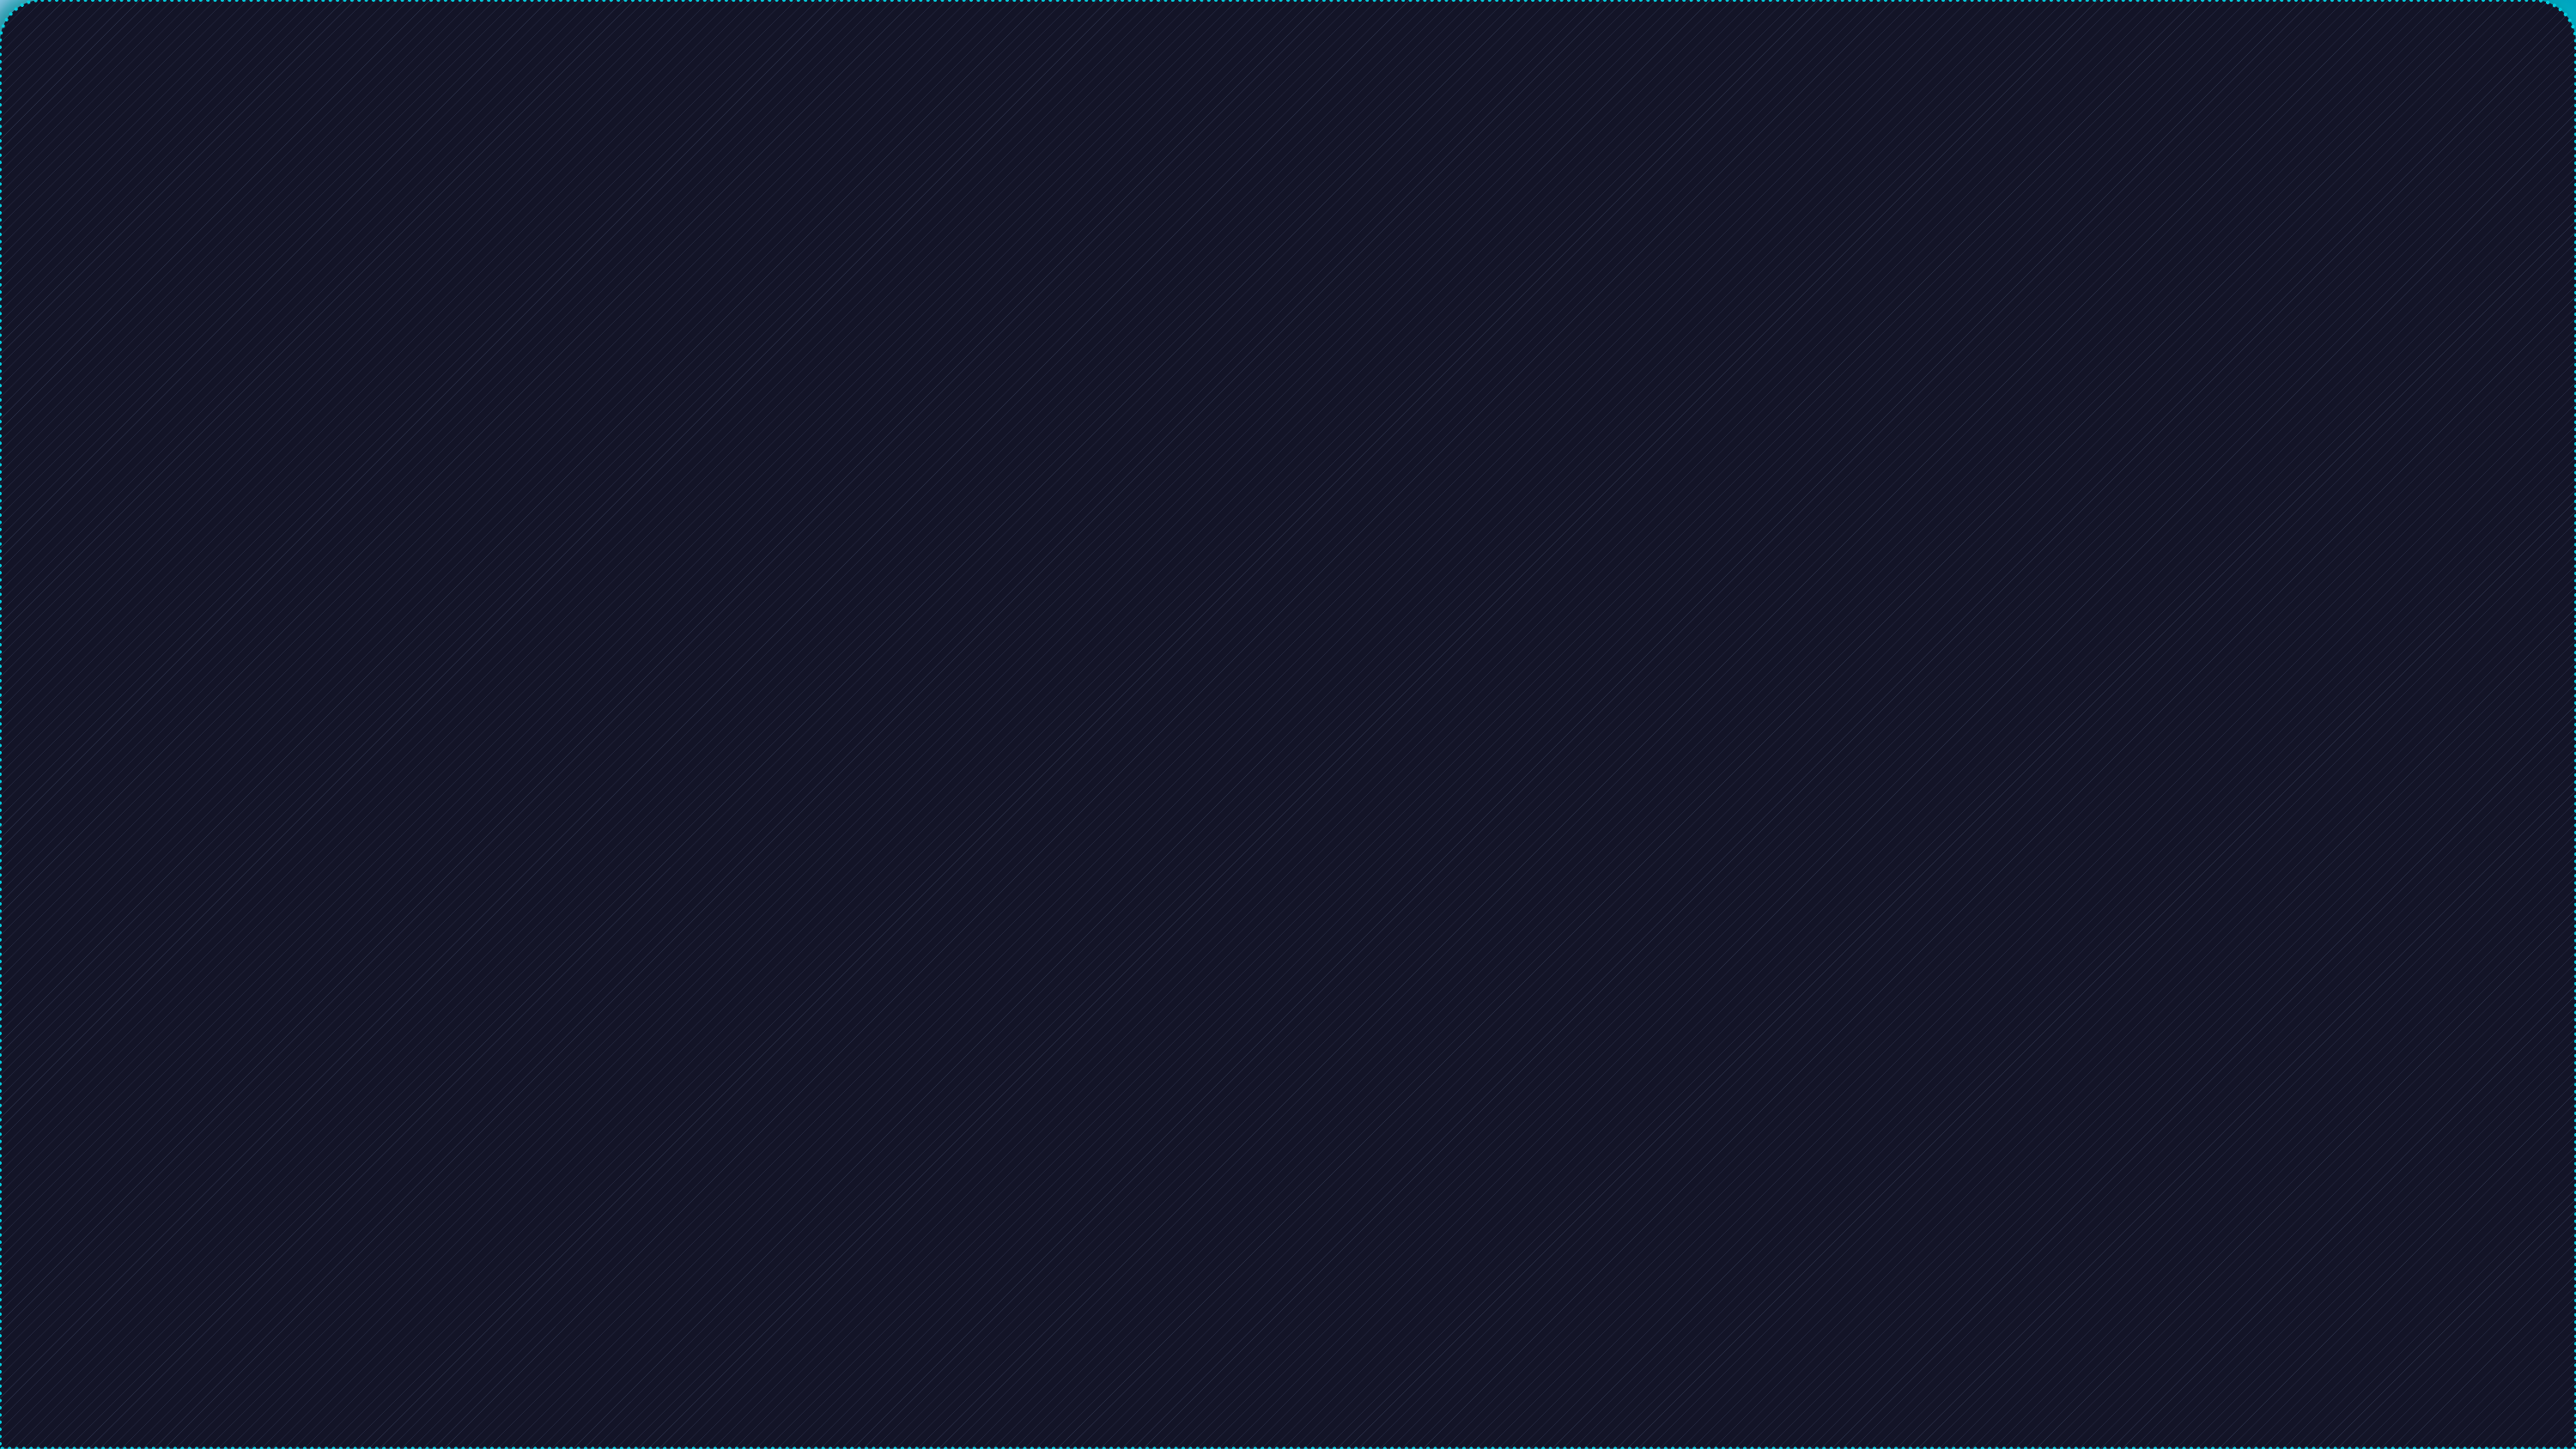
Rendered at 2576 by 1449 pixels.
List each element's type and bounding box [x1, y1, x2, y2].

text_box [0, 0, 2576, 1449]
